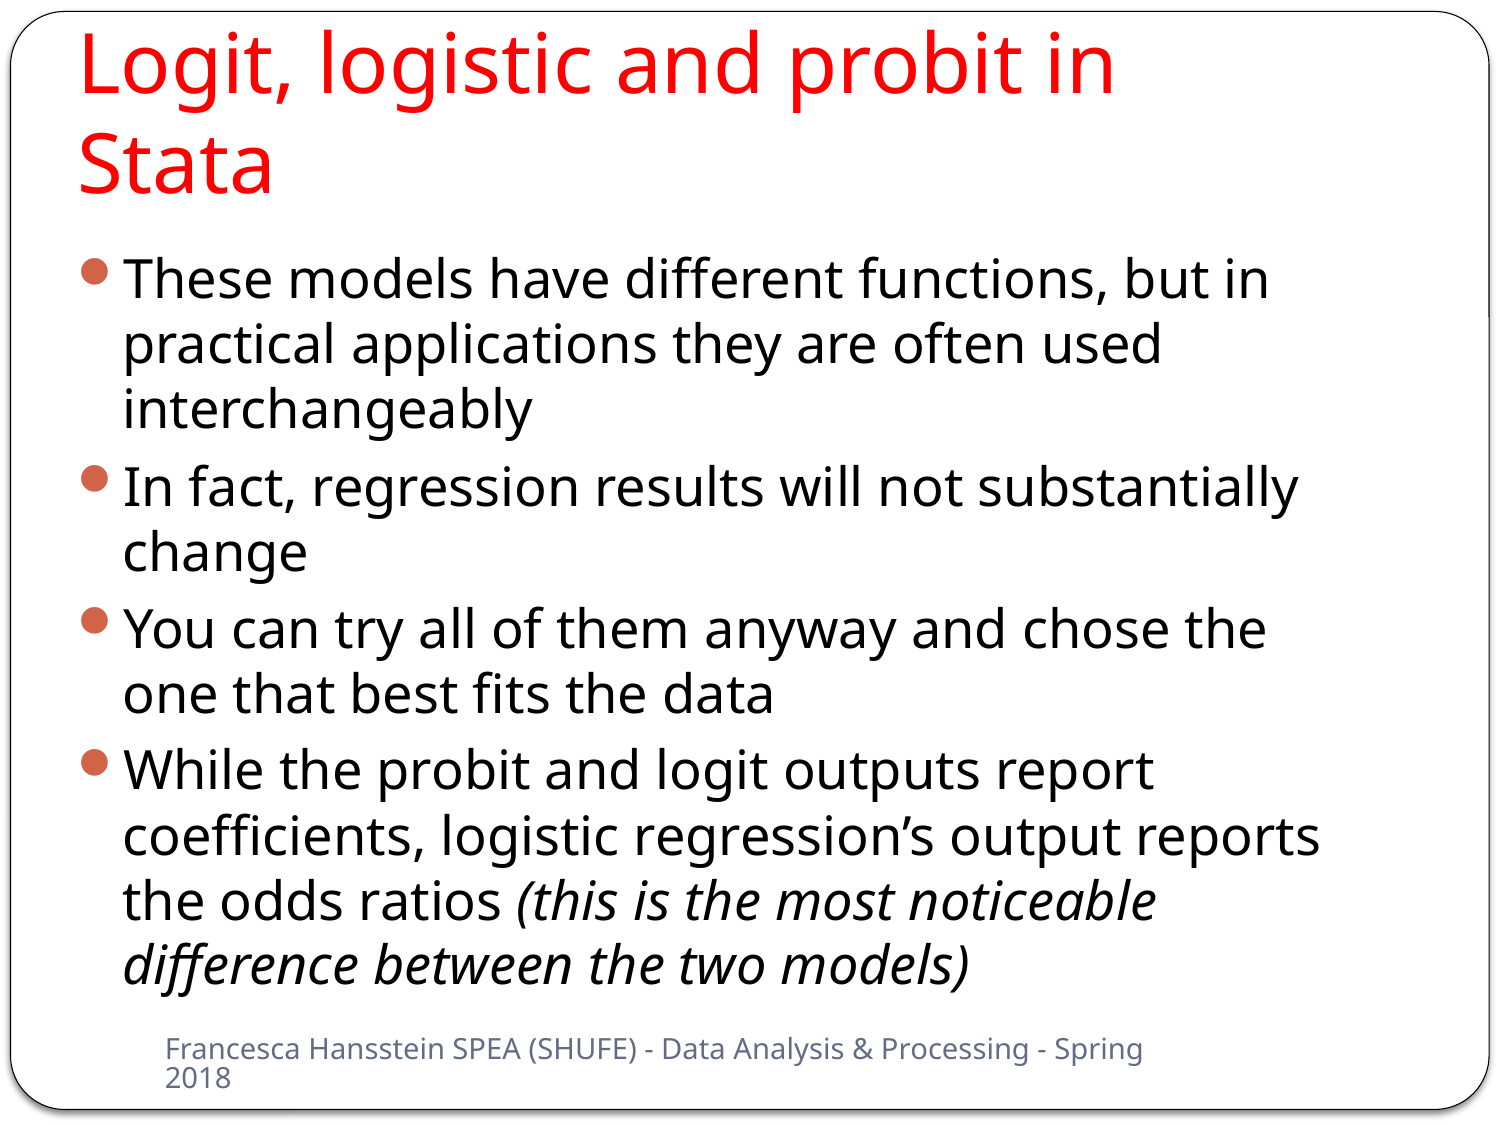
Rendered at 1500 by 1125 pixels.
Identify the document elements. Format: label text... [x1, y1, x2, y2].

footer Francesca Hansstein SPEA (SHUFE) - Data Analysis & Processing - Spring 2018 [150, 1012, 1175, 1088]
list These models have different functions, but in practical applications they are often used interchangeably In fact, regression results will not substantially change You can try all of them anyway and chose the one that best fits the data While the probit and logit outputs report coefficients, logistic regression’s output reports the odds ratios (this is the most noticeable difference between the two models) [62, 237, 1338, 988]
title Logit, logistic and probit in Stata [62, 37, 1338, 225]
